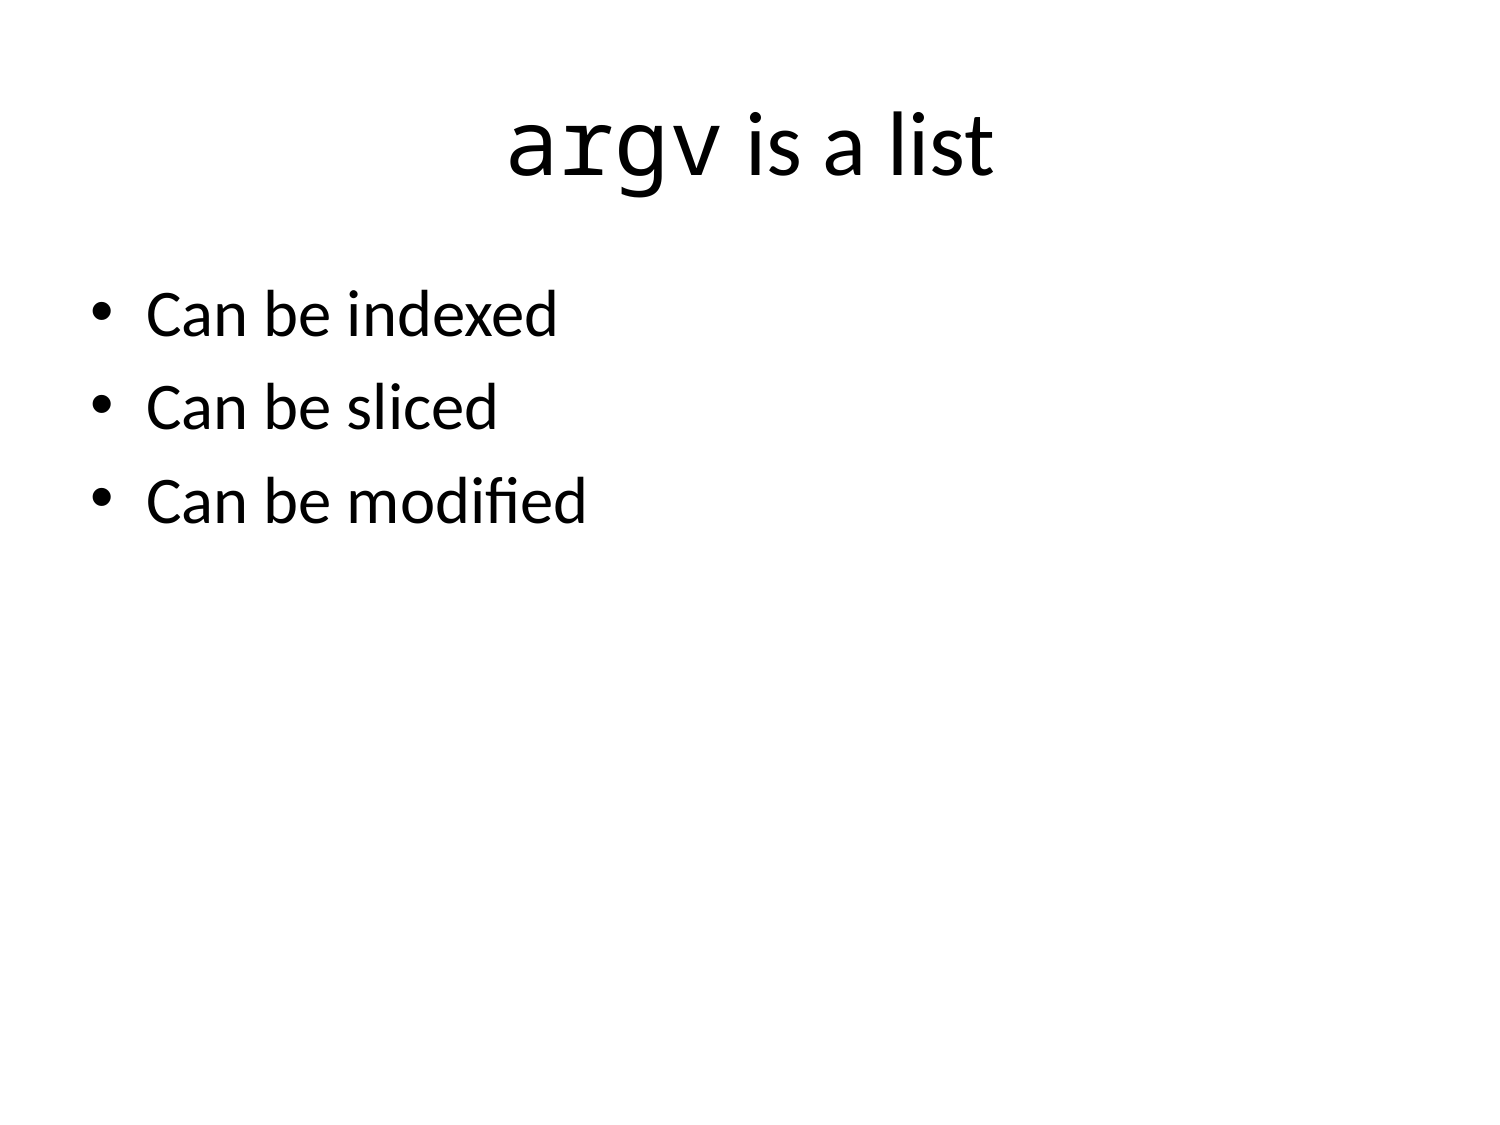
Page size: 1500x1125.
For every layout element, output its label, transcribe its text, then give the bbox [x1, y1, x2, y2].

list Can be indexed Can be sliced Can be modified [75, 262, 1425, 1005]
title argv is a list [75, 45, 1425, 233]
